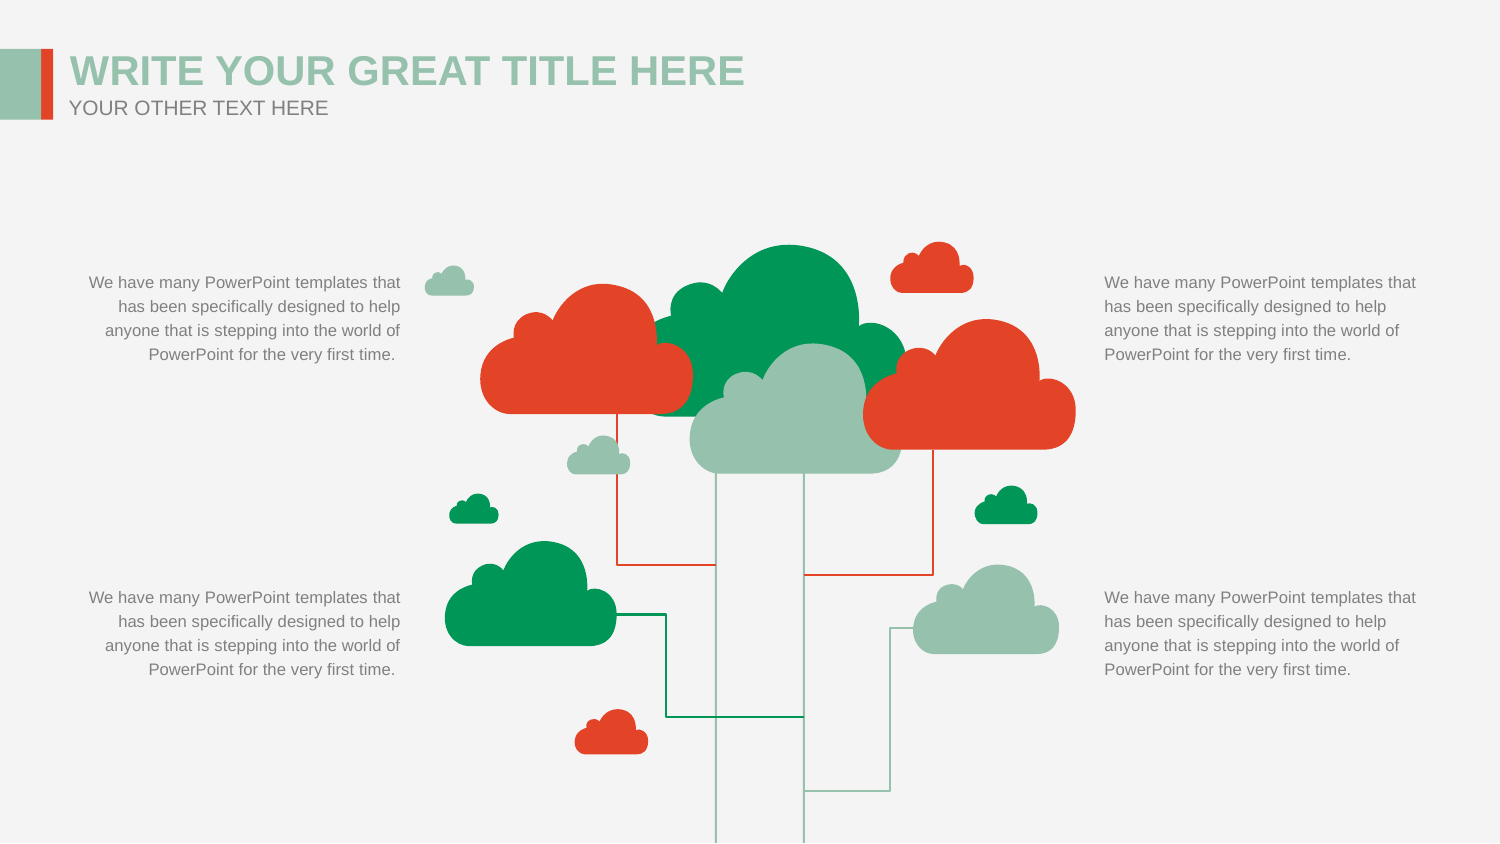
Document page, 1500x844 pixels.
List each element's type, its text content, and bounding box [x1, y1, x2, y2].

text_box [574, 709, 649, 755]
text_box [444, 541, 617, 647]
text_box [862, 319, 1076, 450]
text_box [616, 614, 804, 718]
text_box [803, 449, 934, 576]
text_box [974, 485, 1038, 525]
text_box [567, 435, 631, 475]
text_box [616, 414, 716, 565]
text_box We have many PowerPoint templates that has been specifically designed to help anyone that is stepping into the world of PowerPoint for the very first time. [1104, 268, 1424, 364]
text_box [449, 493, 499, 524]
text_box [480, 283, 693, 415]
text_box [890, 241, 974, 293]
text_box [689, 343, 902, 474]
text_box [424, 265, 474, 296]
text_box [655, 244, 905, 417]
text_box We have many PowerPoint templates that has been specifically designed to help anyone that is stepping into the world of PowerPoint for the very first time. [1104, 582, 1424, 679]
text_box [803, 628, 914, 792]
text_box We have many PowerPoint templates that has been specifically designed to help anyone that is stepping into the world of PowerPoint for the very first time. [81, 582, 401, 679]
text_box We have many PowerPoint templates that has been specifically designed to help anyone that is stepping into the world of PowerPoint for the very first time. [81, 268, 401, 364]
text_box [913, 564, 1060, 655]
text_box YOUR OTHER TEXT HERE [54, 86, 344, 127]
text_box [0, 48, 54, 120]
text_box WRITE YOUR GREAT TITLE HERE [55, 36, 761, 102]
